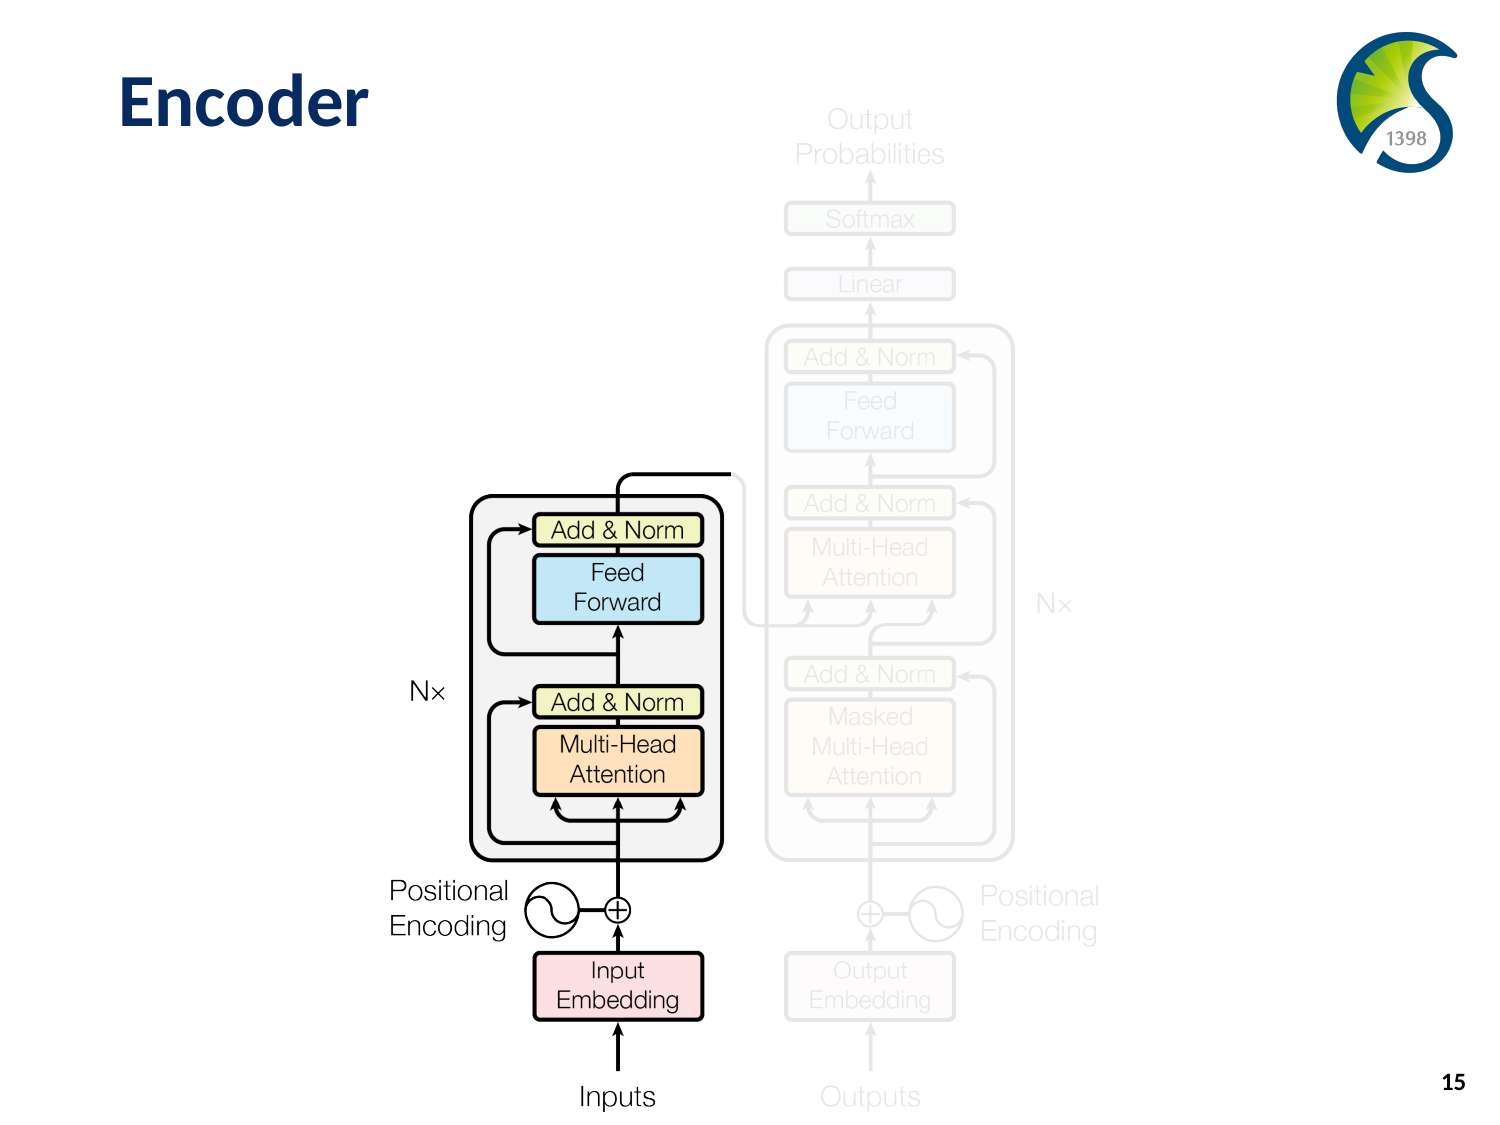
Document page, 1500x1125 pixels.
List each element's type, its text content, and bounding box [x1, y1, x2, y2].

title Encoder [103, 27, 1397, 179]
picture [1397, 31, 1458, 174]
slide_number 15 [1403, 1050, 1482, 1111]
picture [384, 102, 1116, 1117]
text_box [730, 79, 1117, 1117]
